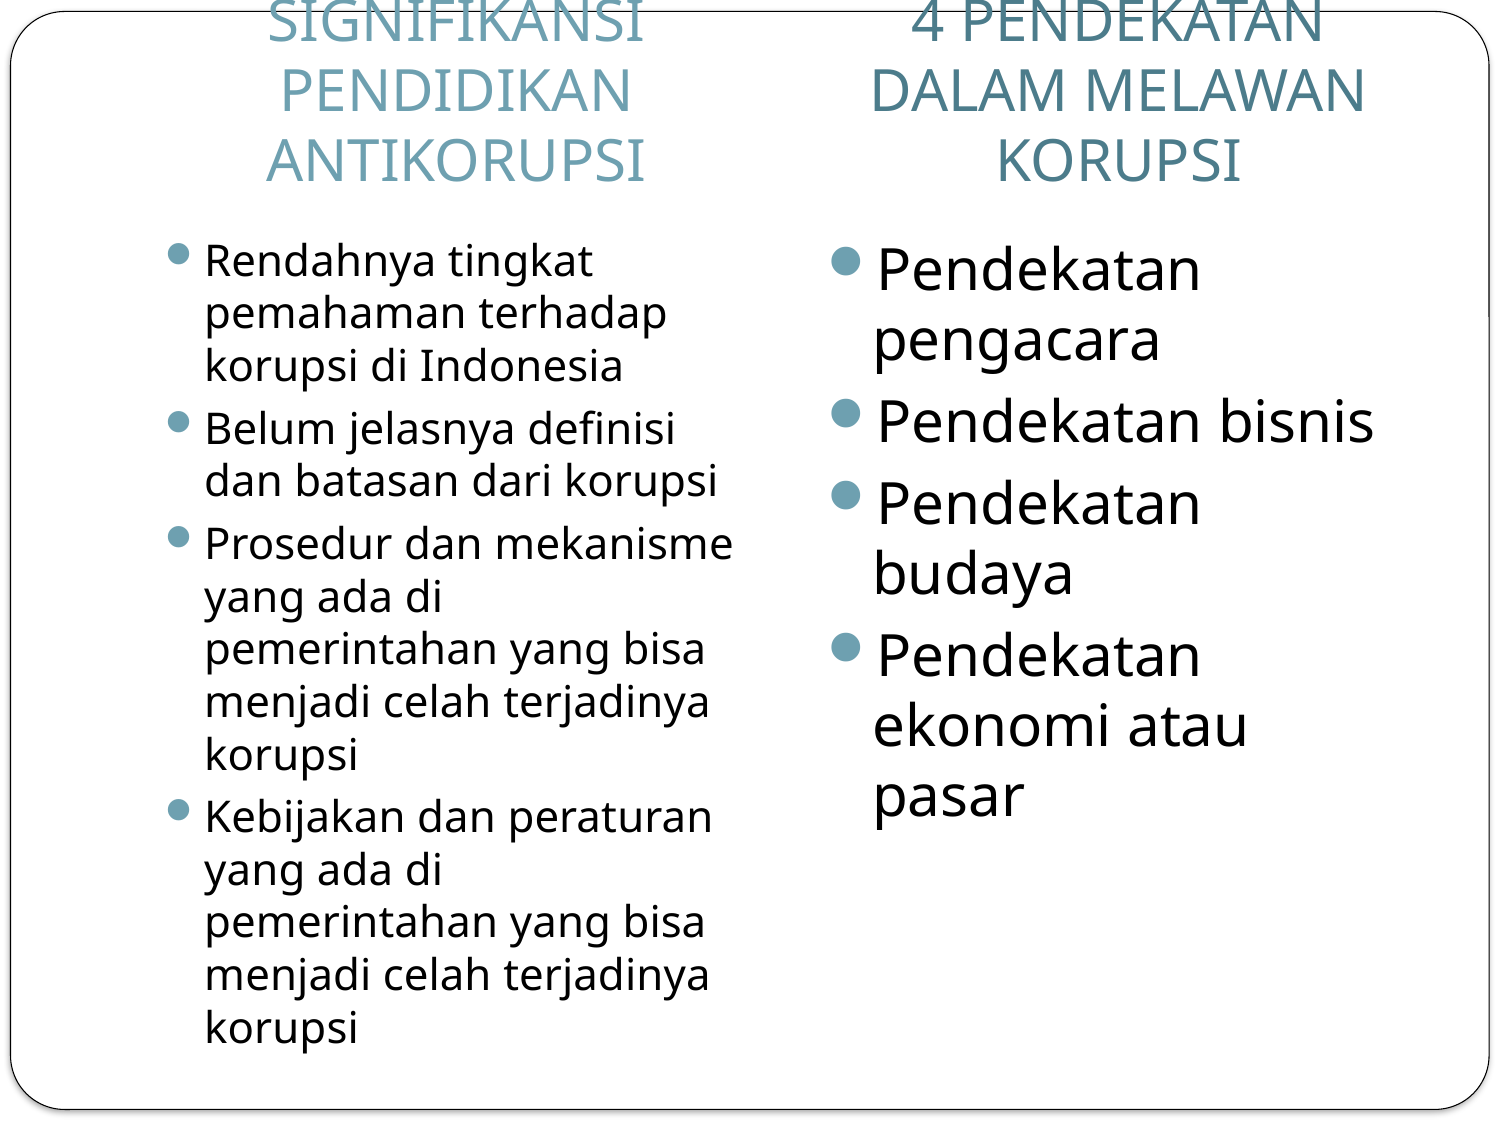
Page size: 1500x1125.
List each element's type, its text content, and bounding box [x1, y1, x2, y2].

list SIGNIFIKANSI PENDIDIKAN ANTIKORUPSI [149, 74, 763, 201]
list 4 PENDEKATAN DALAM MELAWAN KORUPSI [811, 74, 1426, 201]
list Rendahnya tingkat pemahaman terhadap korupsi di Indonesia Belum jelasnya definisi dan batasan dari korupsi Prosedur dan mekanisme yang ada di pemerintahan yang bisa menjadi celah terjadinya korupsi Kebijakan dan peraturan yang ada di pemerintahan yang bisa menjadi celah terjadinya korupsi [150, 224, 763, 1075]
list Pendekatan pengacara Pendekatan bisnis Pendekatan budaya Pendekatan ekonomi atau pasar [812, 224, 1425, 1075]
